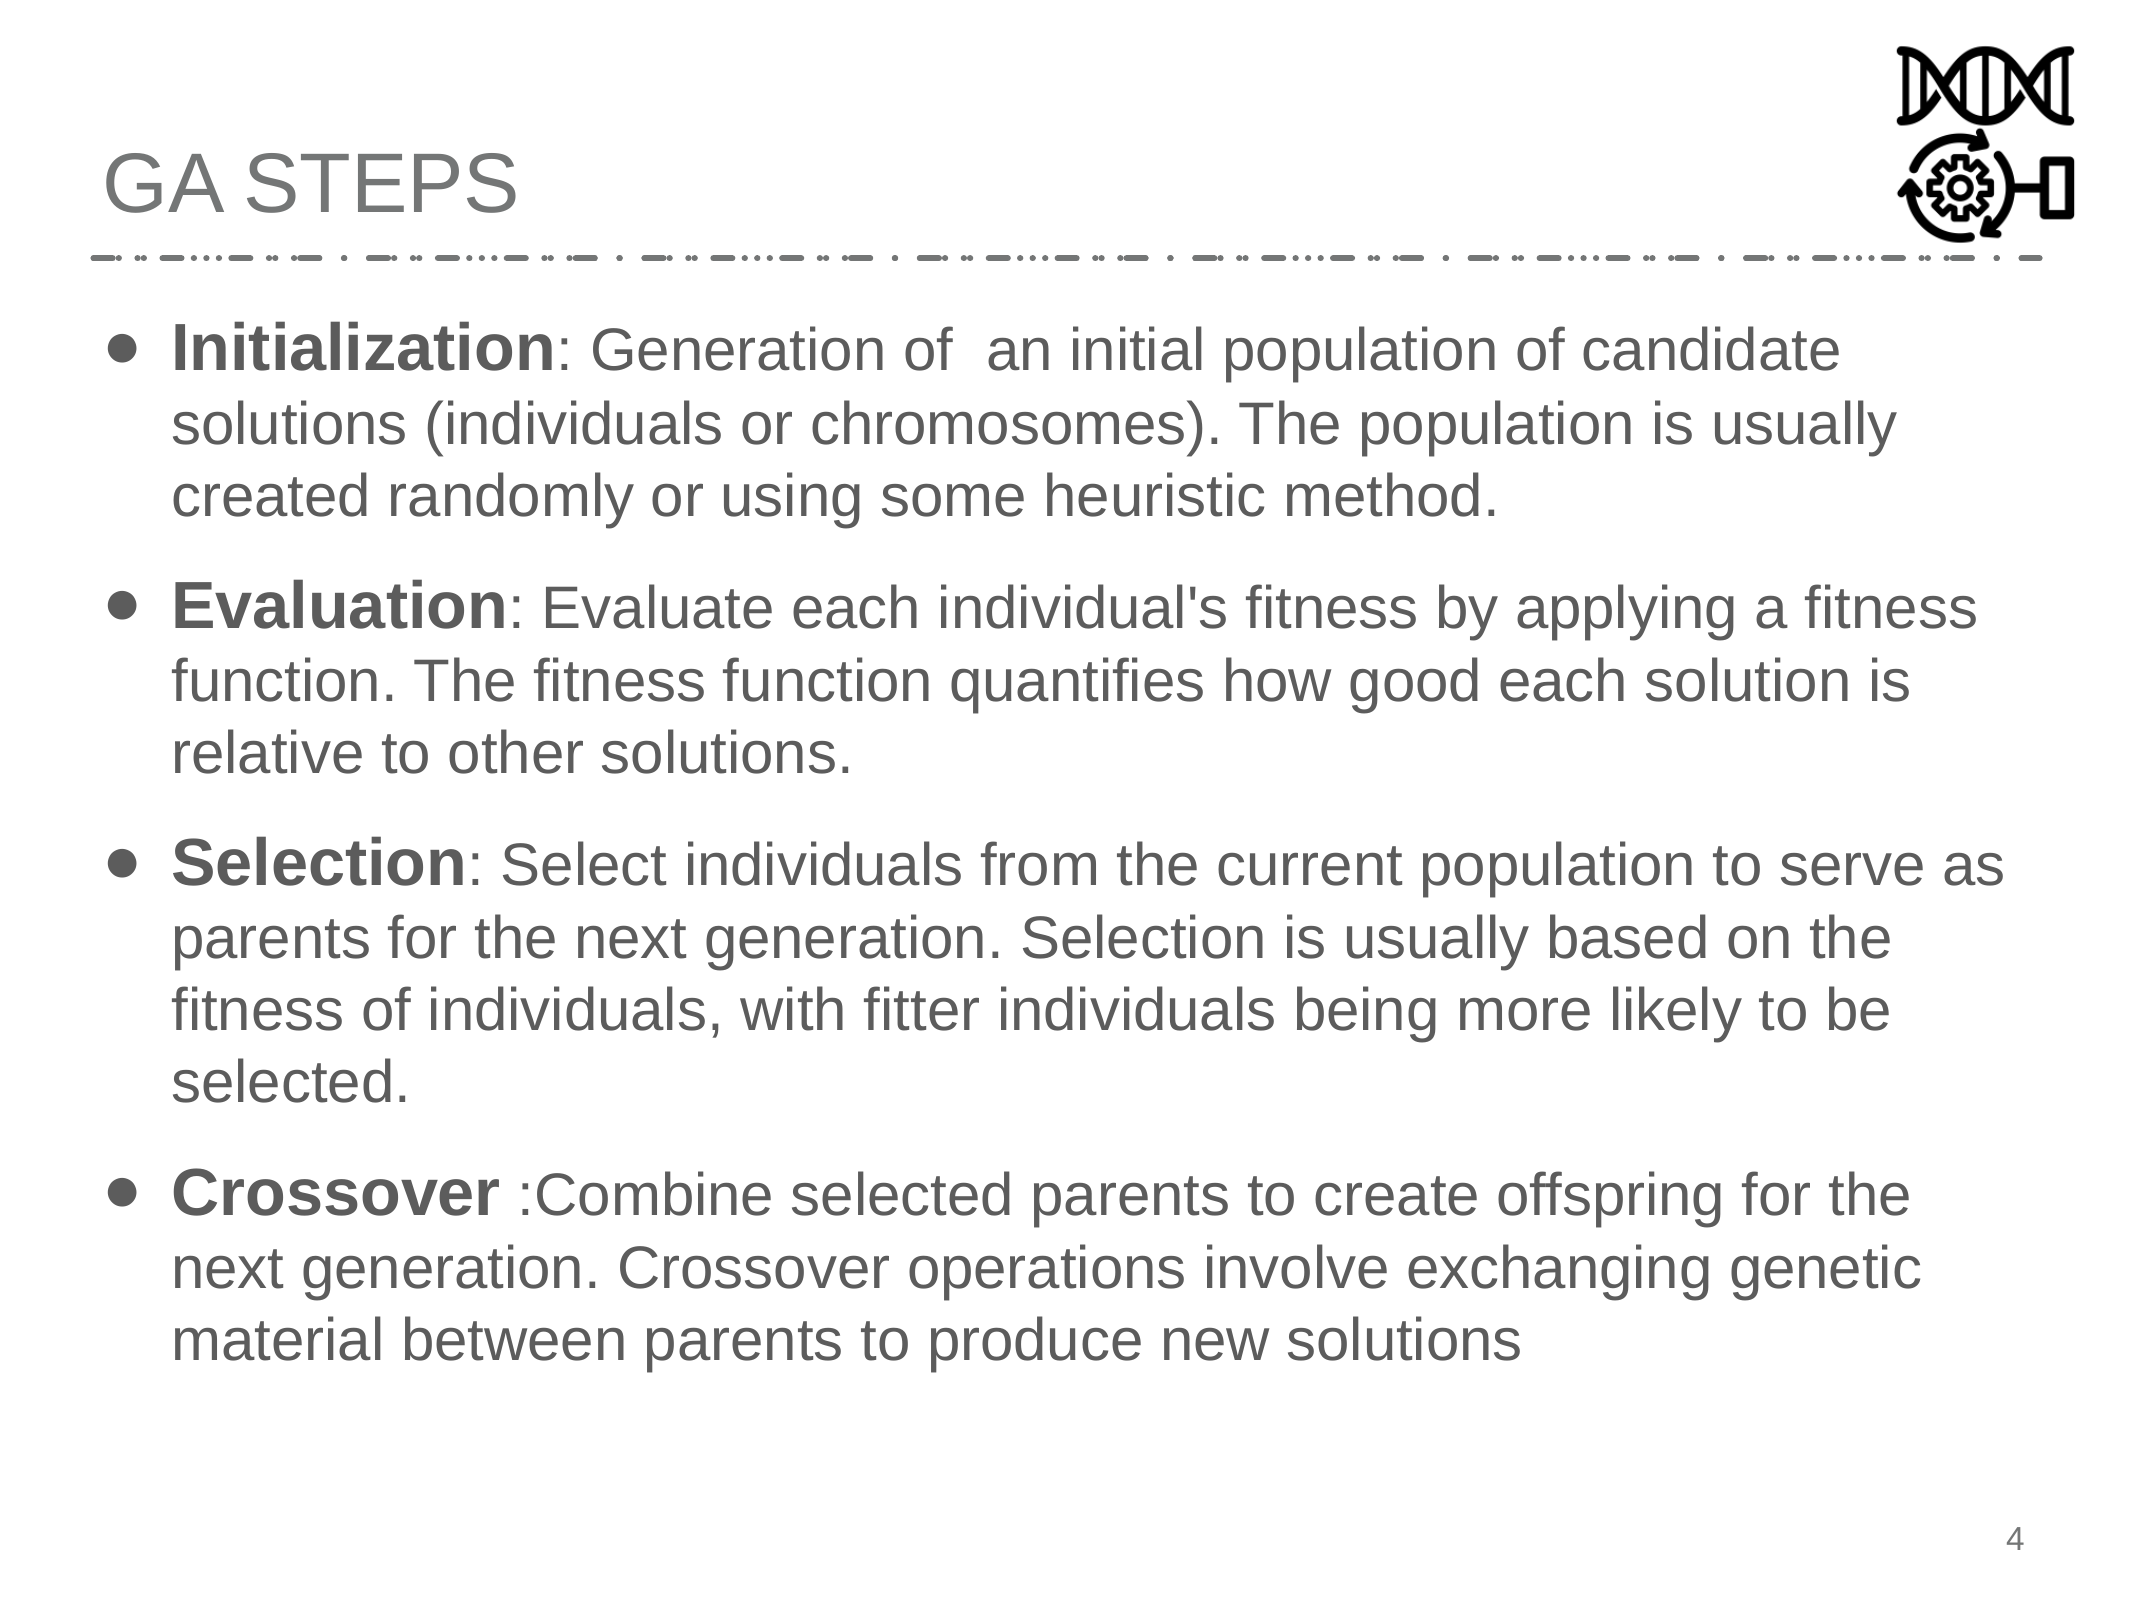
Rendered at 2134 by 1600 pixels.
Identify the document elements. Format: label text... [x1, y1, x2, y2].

list Initialization: Generation of an initial population of candidate solutions (individuals or chromosomes). The population is usually created randomly or using some heuristic method. Evaluation: Evaluate each individual's fitness by applying a fitness function. The fitness function quantifies how good each solution is relative to other solutions. Selection: Select individuals from the current population to serve as parents for the next generation. Selection is usually based on the fitness of individuals, with fitter individuals being more likely to be selected. Crossover :Combine selected parents to create offspring for the next generation. Crossover operations involve exchanging genetic material between parents to produce new solutions [93, 295, 2040, 1482]
slide_number ‹#› [1997, 1508, 2033, 1600]
picture [1879, 39, 2091, 251]
title GA STEPS [93, 119, 1874, 239]
